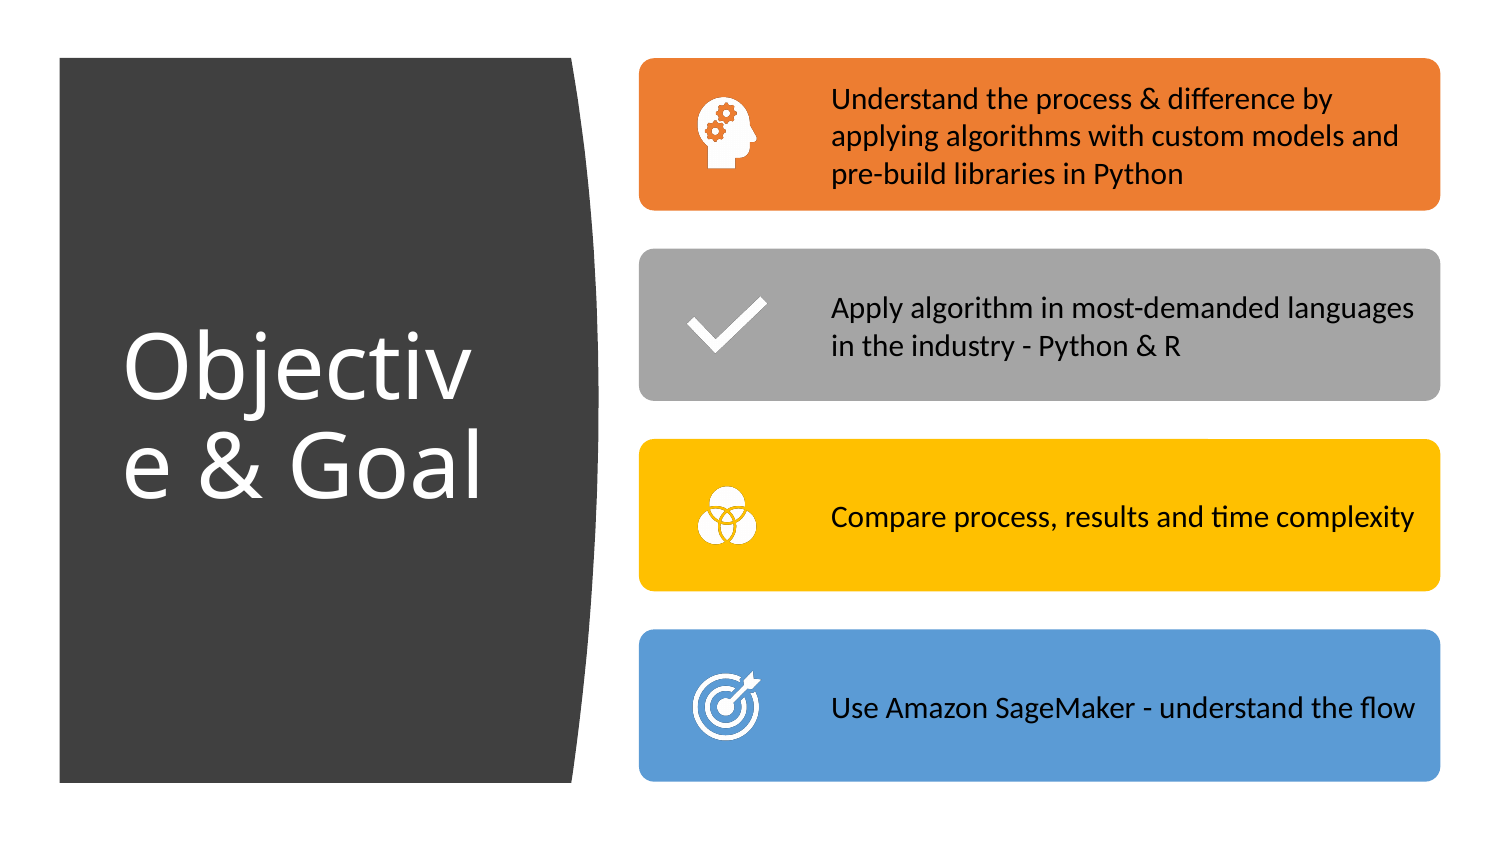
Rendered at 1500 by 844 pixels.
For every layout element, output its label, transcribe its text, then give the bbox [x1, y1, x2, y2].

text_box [638, 57, 1441, 782]
text_box [58, 56, 600, 784]
title Objective & Goal [106, 124, 527, 715]
